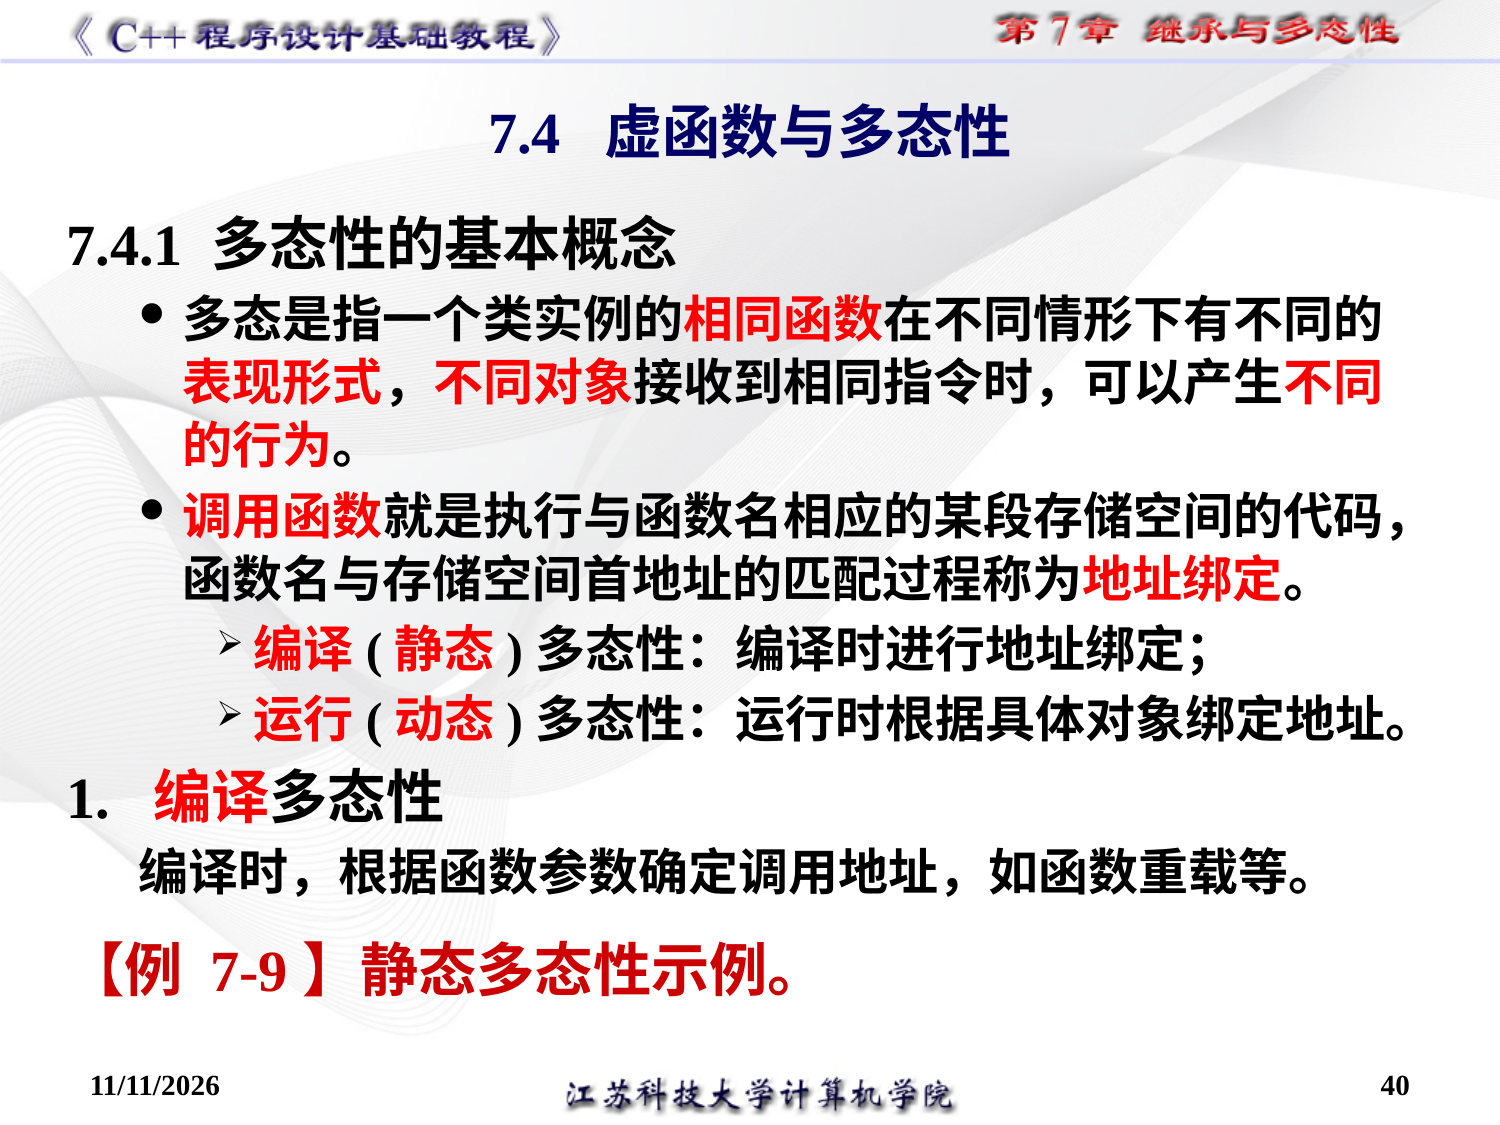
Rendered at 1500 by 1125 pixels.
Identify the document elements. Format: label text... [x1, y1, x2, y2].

picture [0, 0, 1500, 1125]
list 7.4.1 多态性的基本概念 多态是指一个类实例的相同函数在不同情形下有不同的表现形式，不同对象接收到相同指令时，可以产生不同的行为。 调用函数就是执行与函数名相应的某段存储空间的代码，函数名与存储空间首地址的匹配过程称为地址绑定。 编译(静态)多态性：编译时进行地址绑定； 运行(动态)多态性：运行时根据具体对象绑定地址。 1. 编译多态性 编译时，根据函数参数确定调用地址，如函数重载等。 【例 7-9】静态多态性示例。 [51, 196, 1448, 1036]
title 7.4 虚函数与多态性 [74, 77, 1426, 183]
